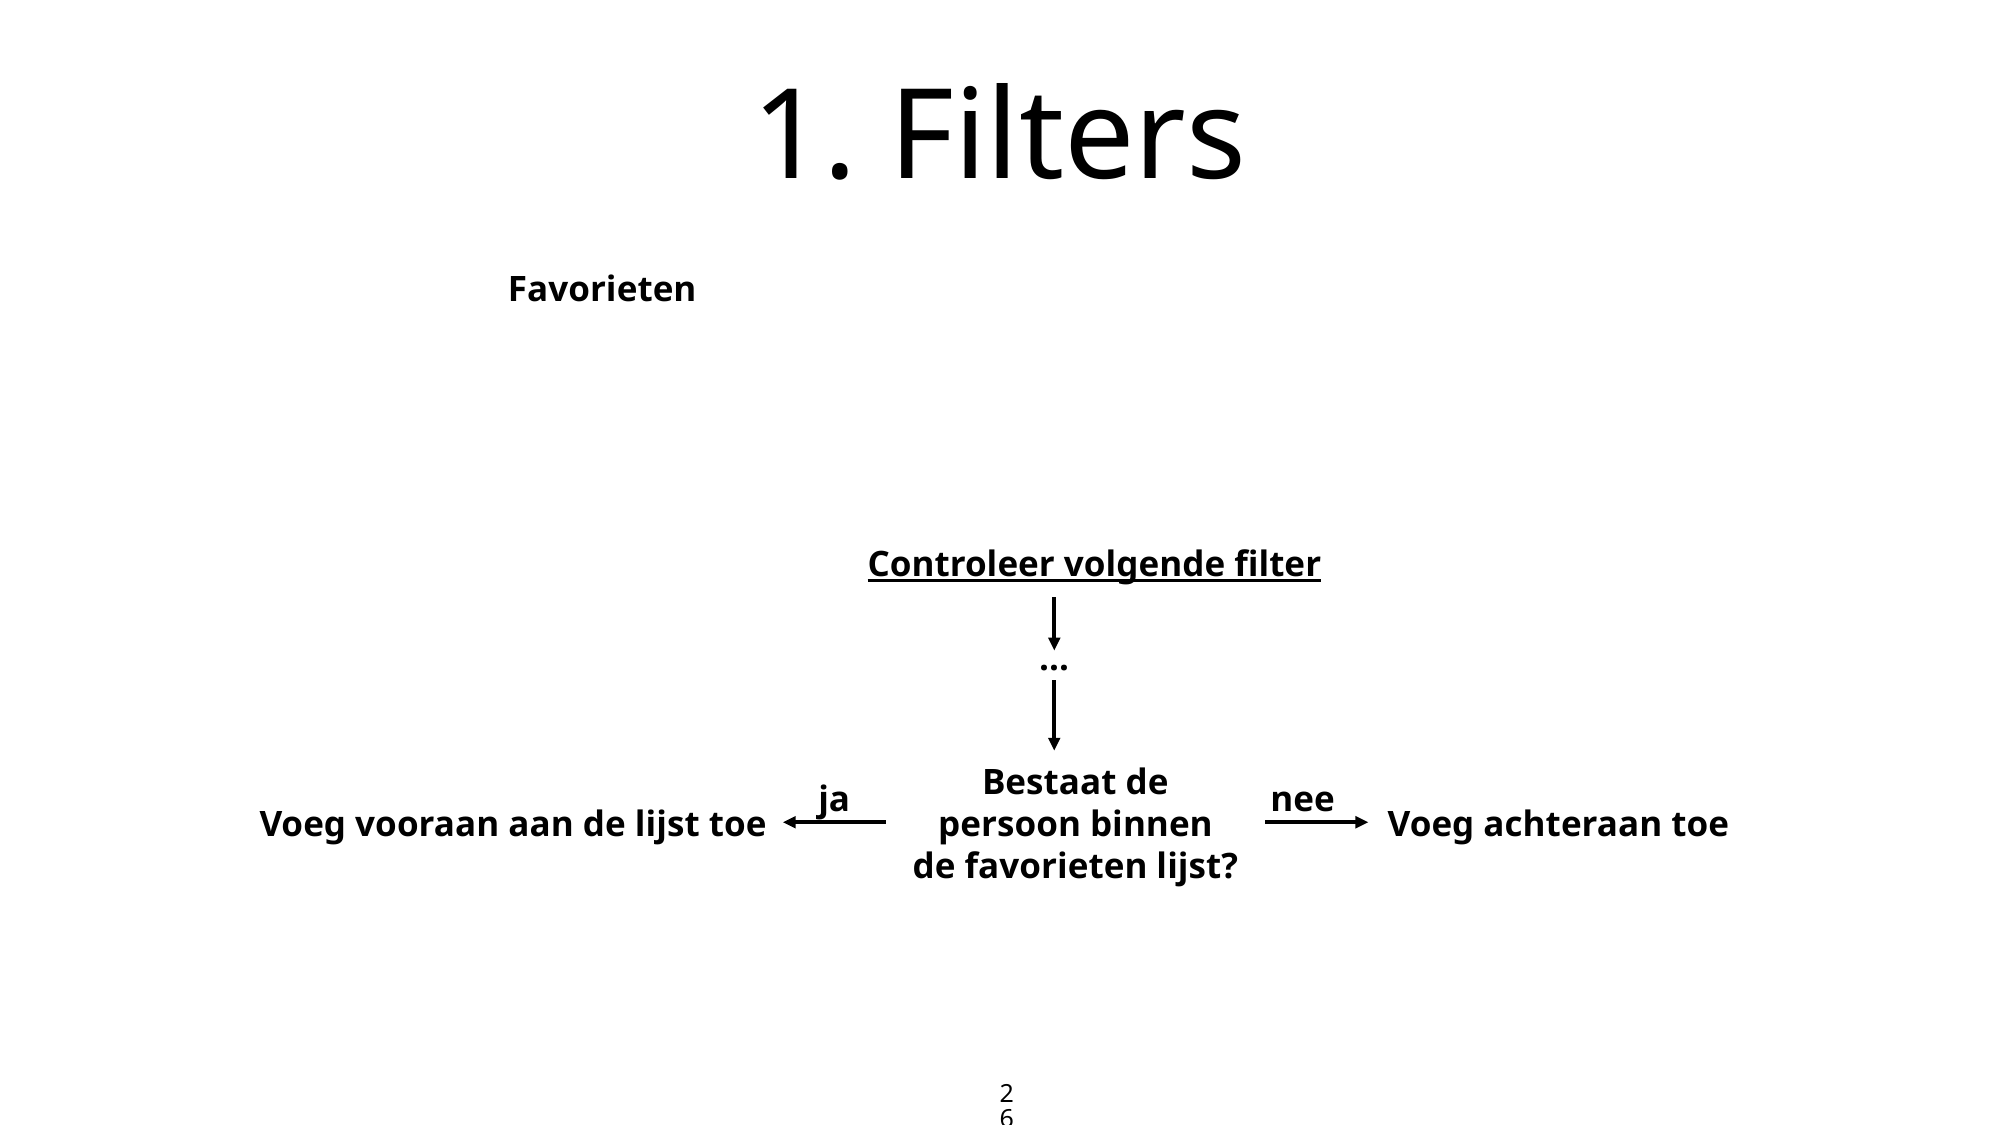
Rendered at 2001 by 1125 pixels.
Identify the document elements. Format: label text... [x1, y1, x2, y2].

text_box Voeg vooraan aan de lijst toe [253, 795, 773, 850]
text_box … [1033, 629, 1076, 683]
text_box Favorieten [501, 260, 703, 315]
text_box nee [1264, 770, 1341, 825]
text_box Controleer volgende filter [861, 535, 1328, 590]
slide_number 26 [984, 1072, 1015, 1118]
text_box [783, 816, 812, 829]
text_box Bestaat de persoon binnen de favorieten lijst? [906, 753, 1245, 892]
text_box Voeg achteraan toe [1381, 795, 1736, 850]
text_box [1048, 683, 1061, 751]
text_box 1. Filters [194, 49, 1805, 214]
text_box ja [812, 770, 857, 825]
text_box [1341, 816, 1369, 829]
